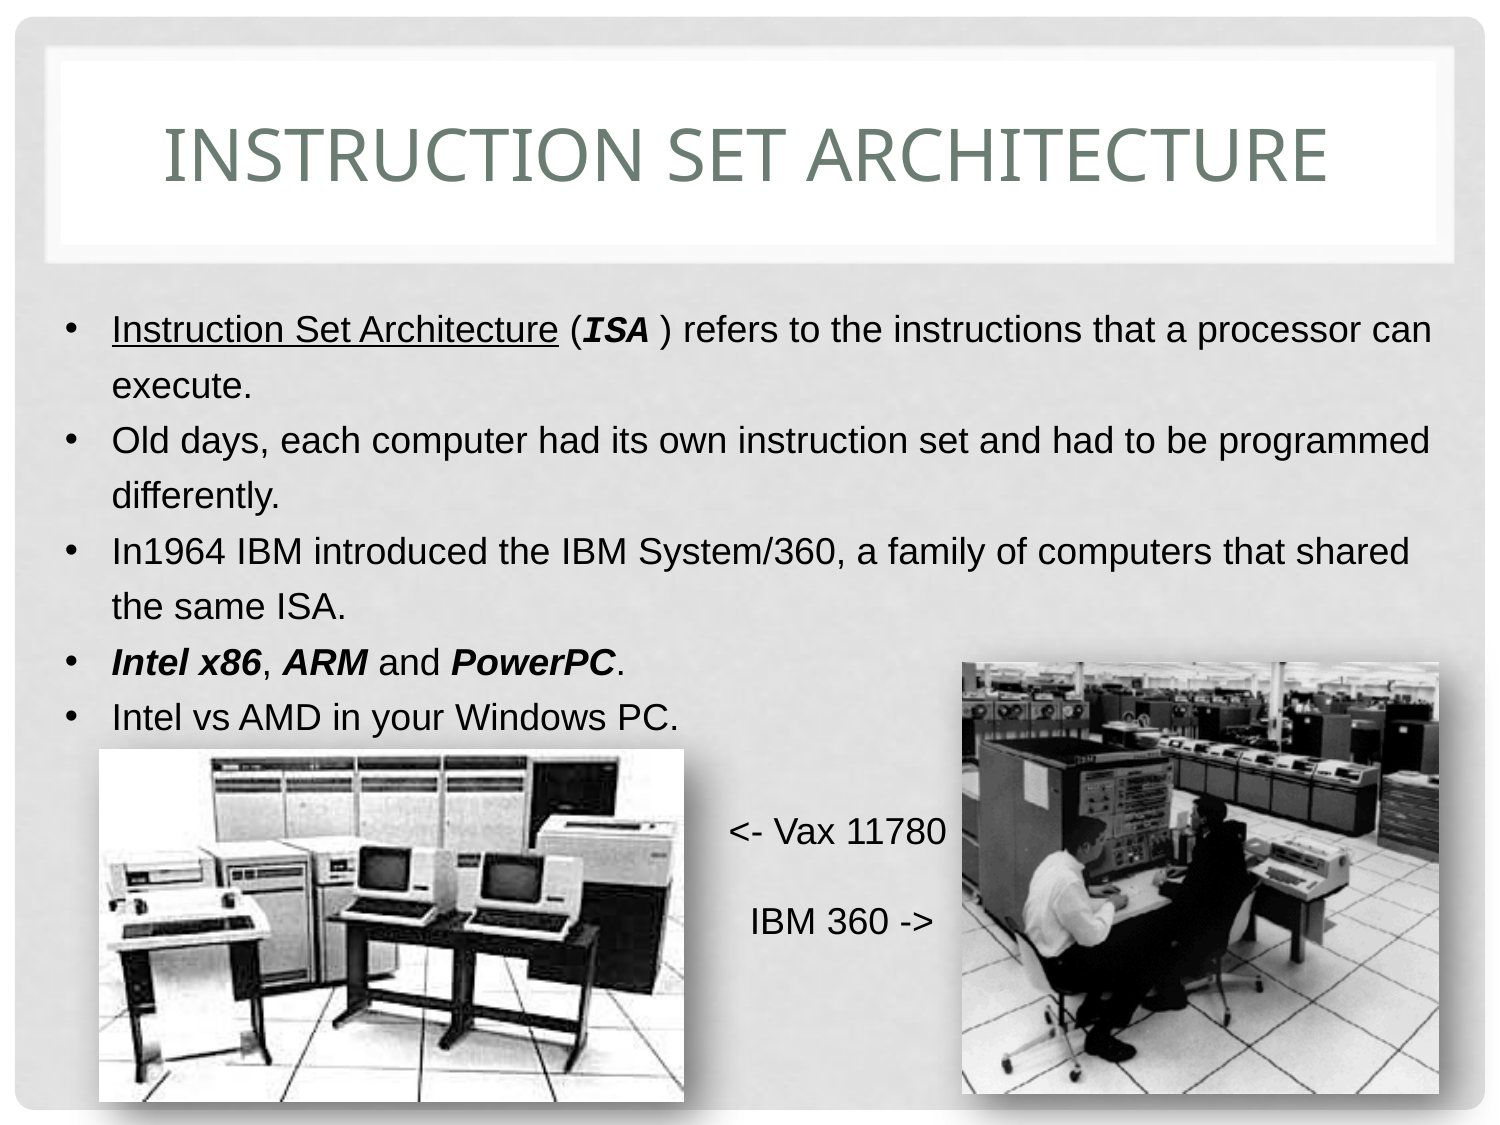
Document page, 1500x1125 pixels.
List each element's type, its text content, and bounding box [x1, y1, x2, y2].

text_box <- Vax 11780 IBM 360 -> [713, 799, 962, 950]
title Instruction set architecture [69, 66, 1425, 238]
picture [99, 749, 684, 1103]
text_box Instruction Set Architecture (ISA ) refers to the instructions that a processor can execute. Old days, each computer had its own instruction set and had to be programmed differently. In1964 IBM introduced the IBM System/360, a family of computers that shared the same ISA. Intel x86, ARM and PowerPC. Intel vs AMD in your Windows PC. [49, 287, 1463, 746]
picture [962, 662, 1439, 1094]
